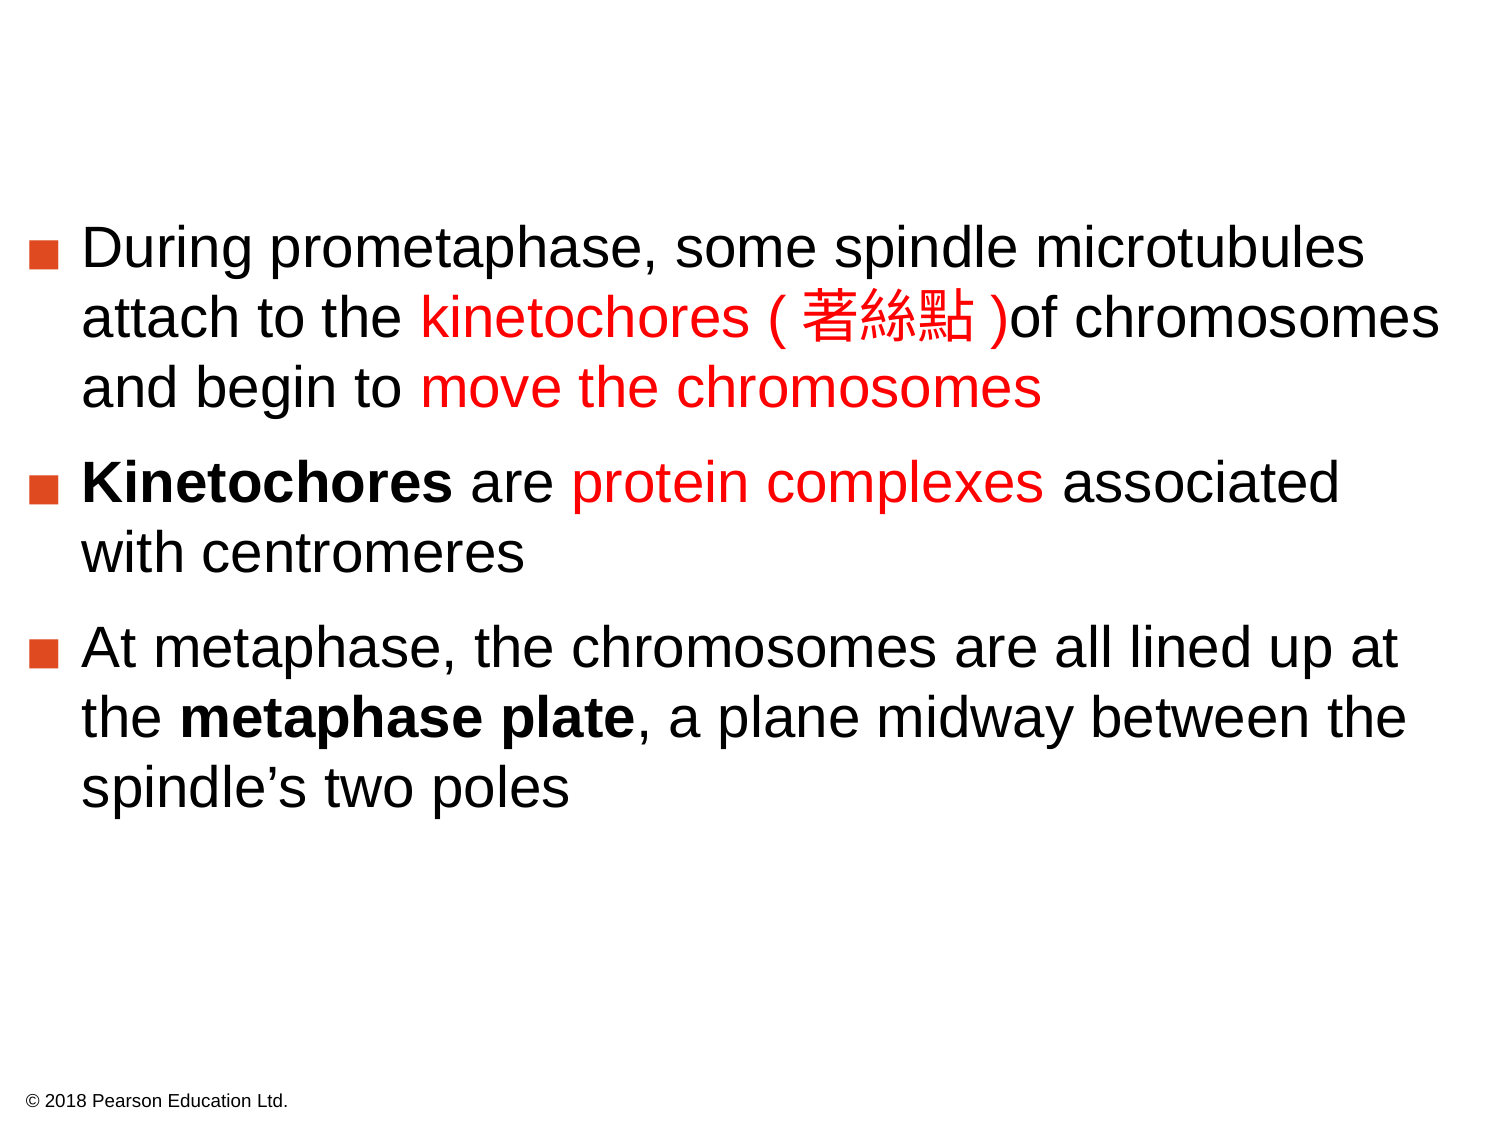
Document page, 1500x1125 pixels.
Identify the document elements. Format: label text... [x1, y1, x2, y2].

footer © 2018 Pearson Education Ltd. [10, 1080, 518, 1119]
list During prometaphase, some spindle microtubules attach to the kinetochores (著絲點)of chromosomes and begin to move the chromosomes Kinetochores are protein complexes associated with centromeres At metaphase, the chromosomes are all lined up at the metaphase plate, a plane midway between the spindle’s two poles [24, 208, 1475, 1065]
